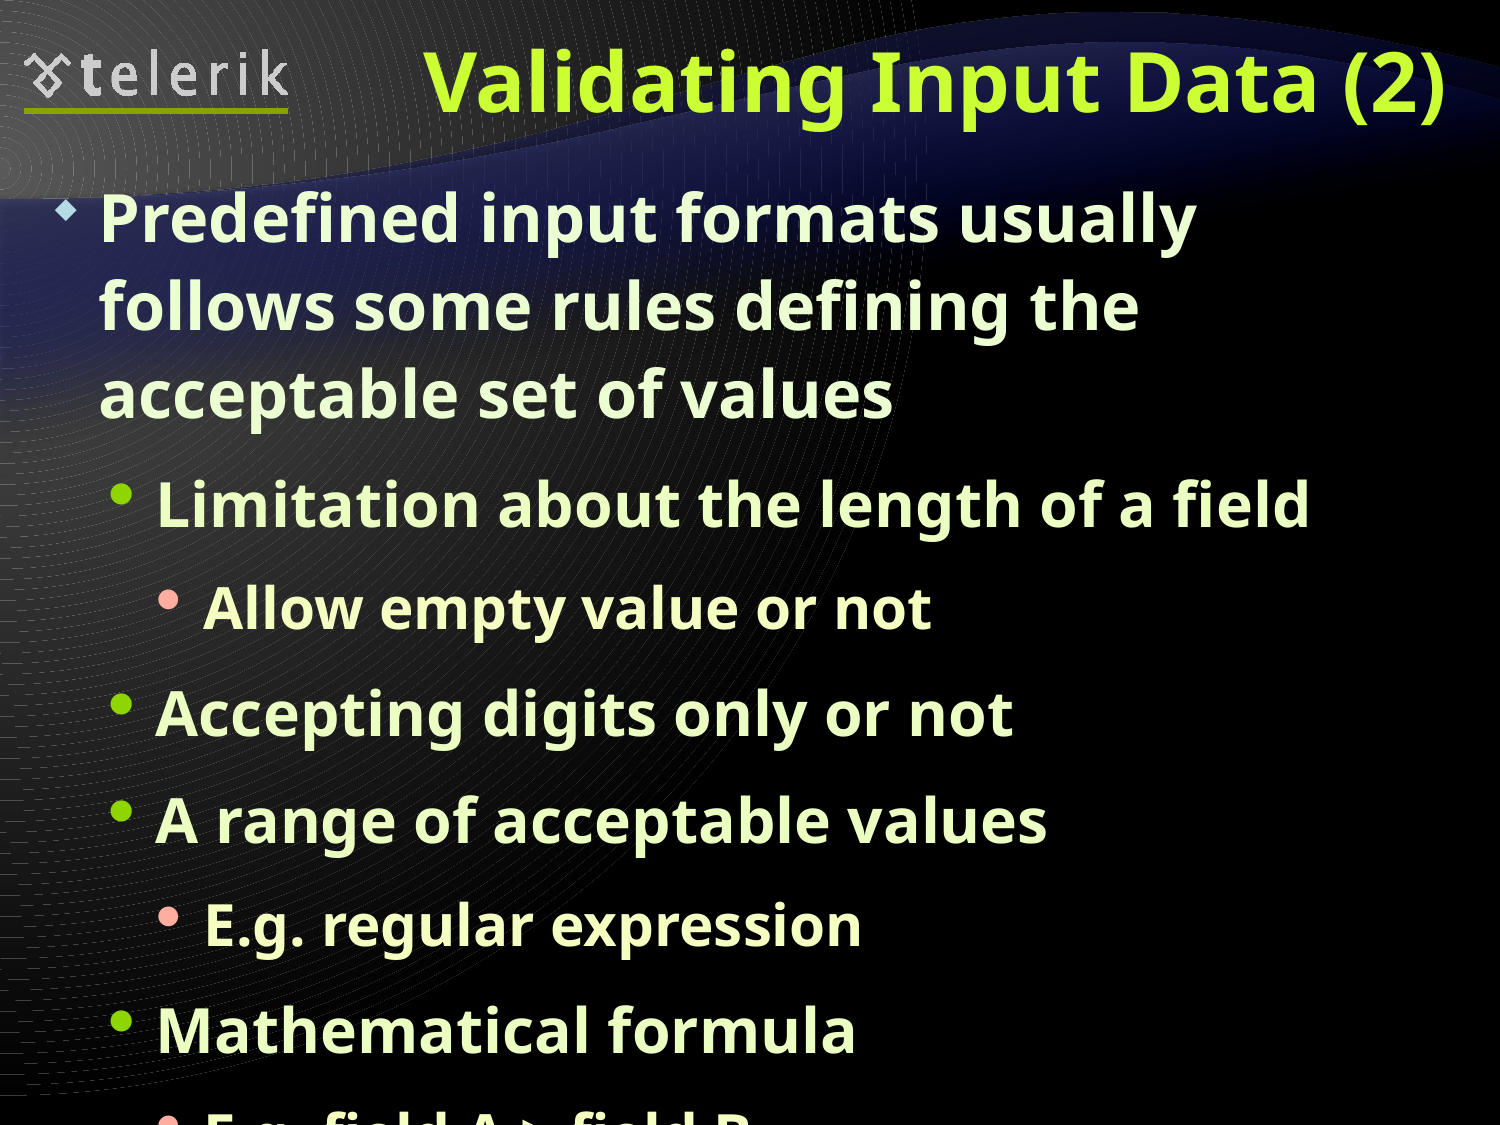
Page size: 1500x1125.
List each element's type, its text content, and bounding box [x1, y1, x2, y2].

list Predefined input formats usually follows some rules defining the acceptable set of values Limitation about the length of a field Allow empty value or not Accepting digits only or not A range of acceptable values E.g. regular expression Mathematical formula E.g. field A > field B [37, 160, 1463, 1100]
title Validating Input Data (2) [300, 12, 1463, 160]
picture [24, 49, 288, 114]
